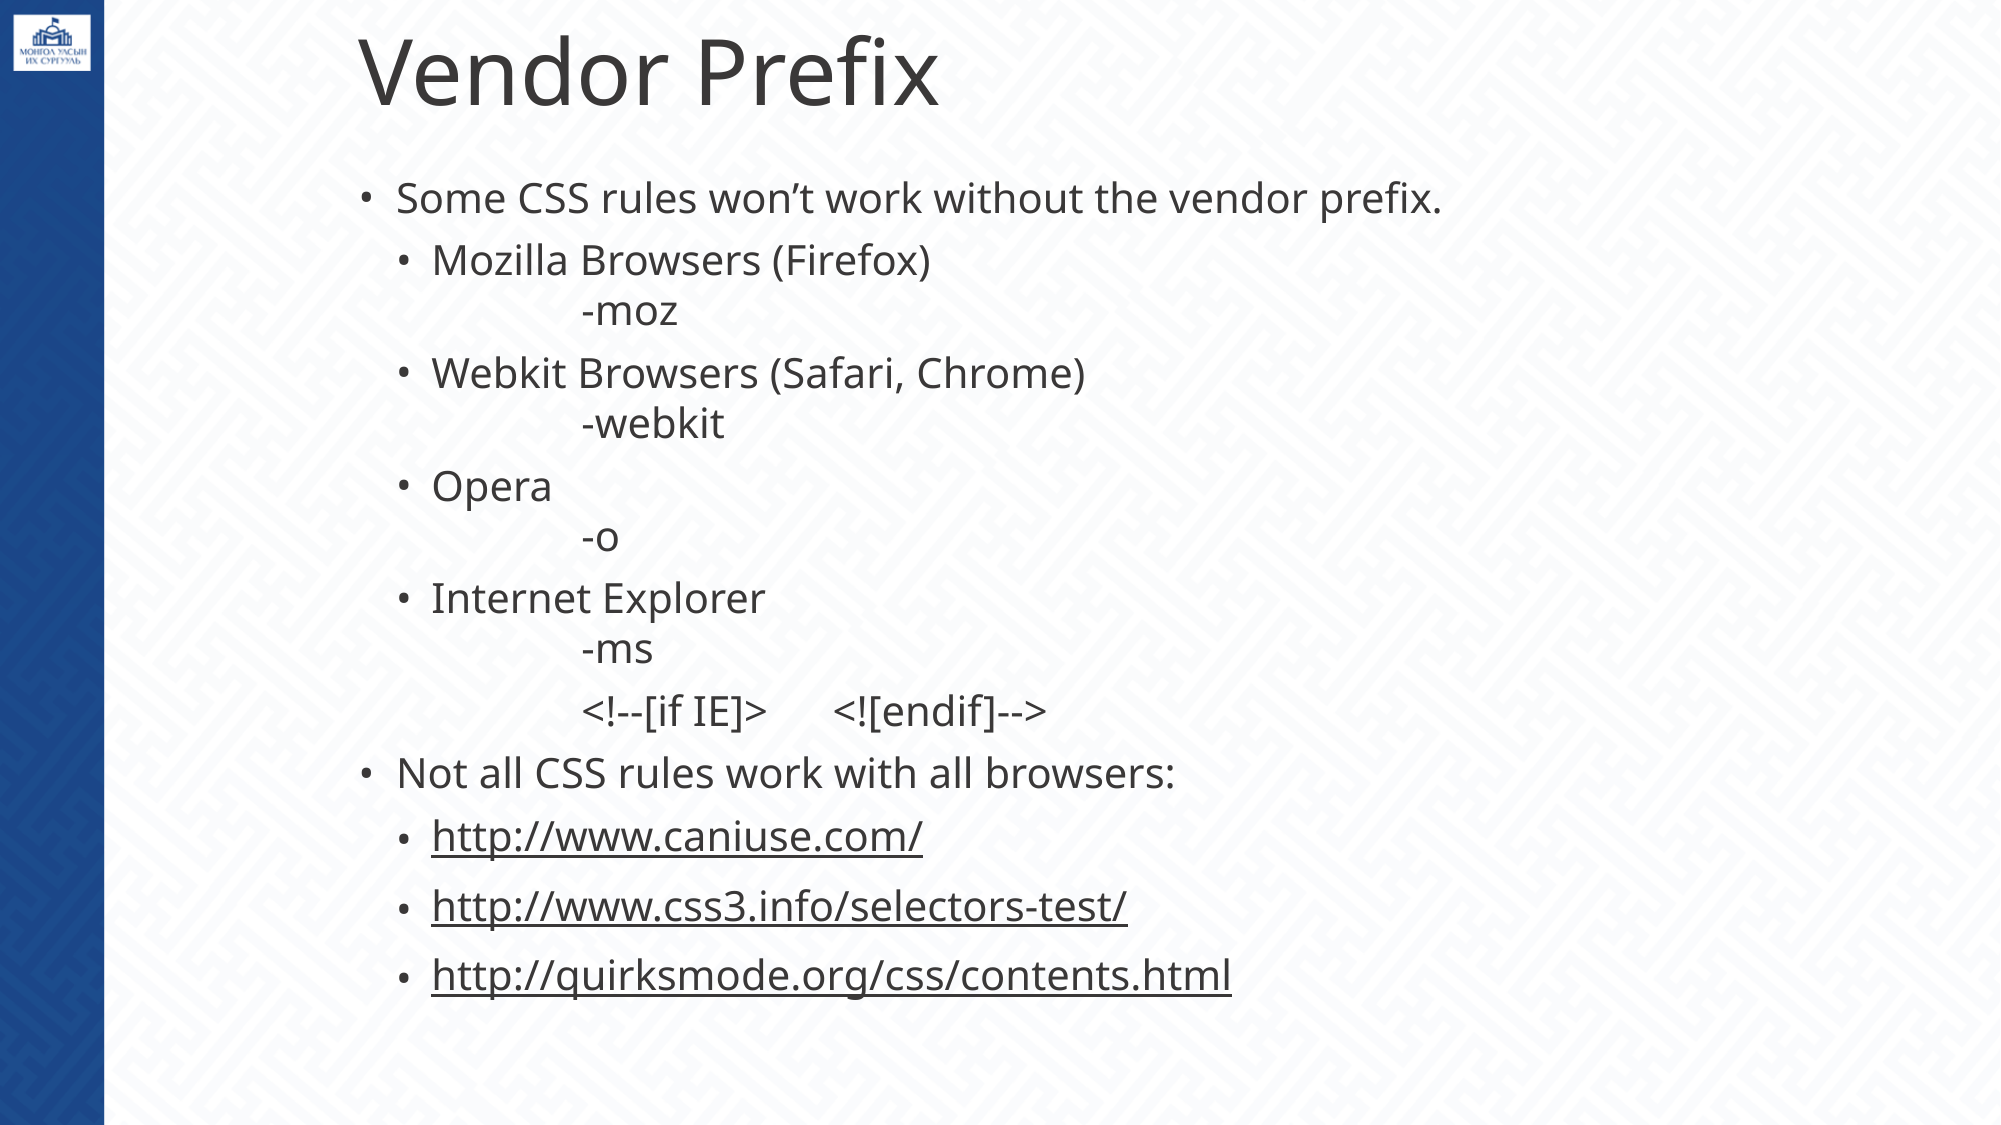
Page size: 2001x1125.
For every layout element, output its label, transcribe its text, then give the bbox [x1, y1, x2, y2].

list Some CSS rules won’t work without the vendor prefix. Mozilla Browsers (Firefox) -moz Webkit Browsers (Safari, Chrome) -webkit Opera -o Internet Explorer -ms <!--[if IE]> <![endif]--> Not all CSS rules work with all browsers: http://www.caniuse.com/ http://www.css3.info/selectors-test/ http://quirksmode.org/css/contents.html [343, 164, 1727, 1055]
picture [0, 0, 2001, 1125]
title Vendor Prefix [343, 11, 1727, 153]
